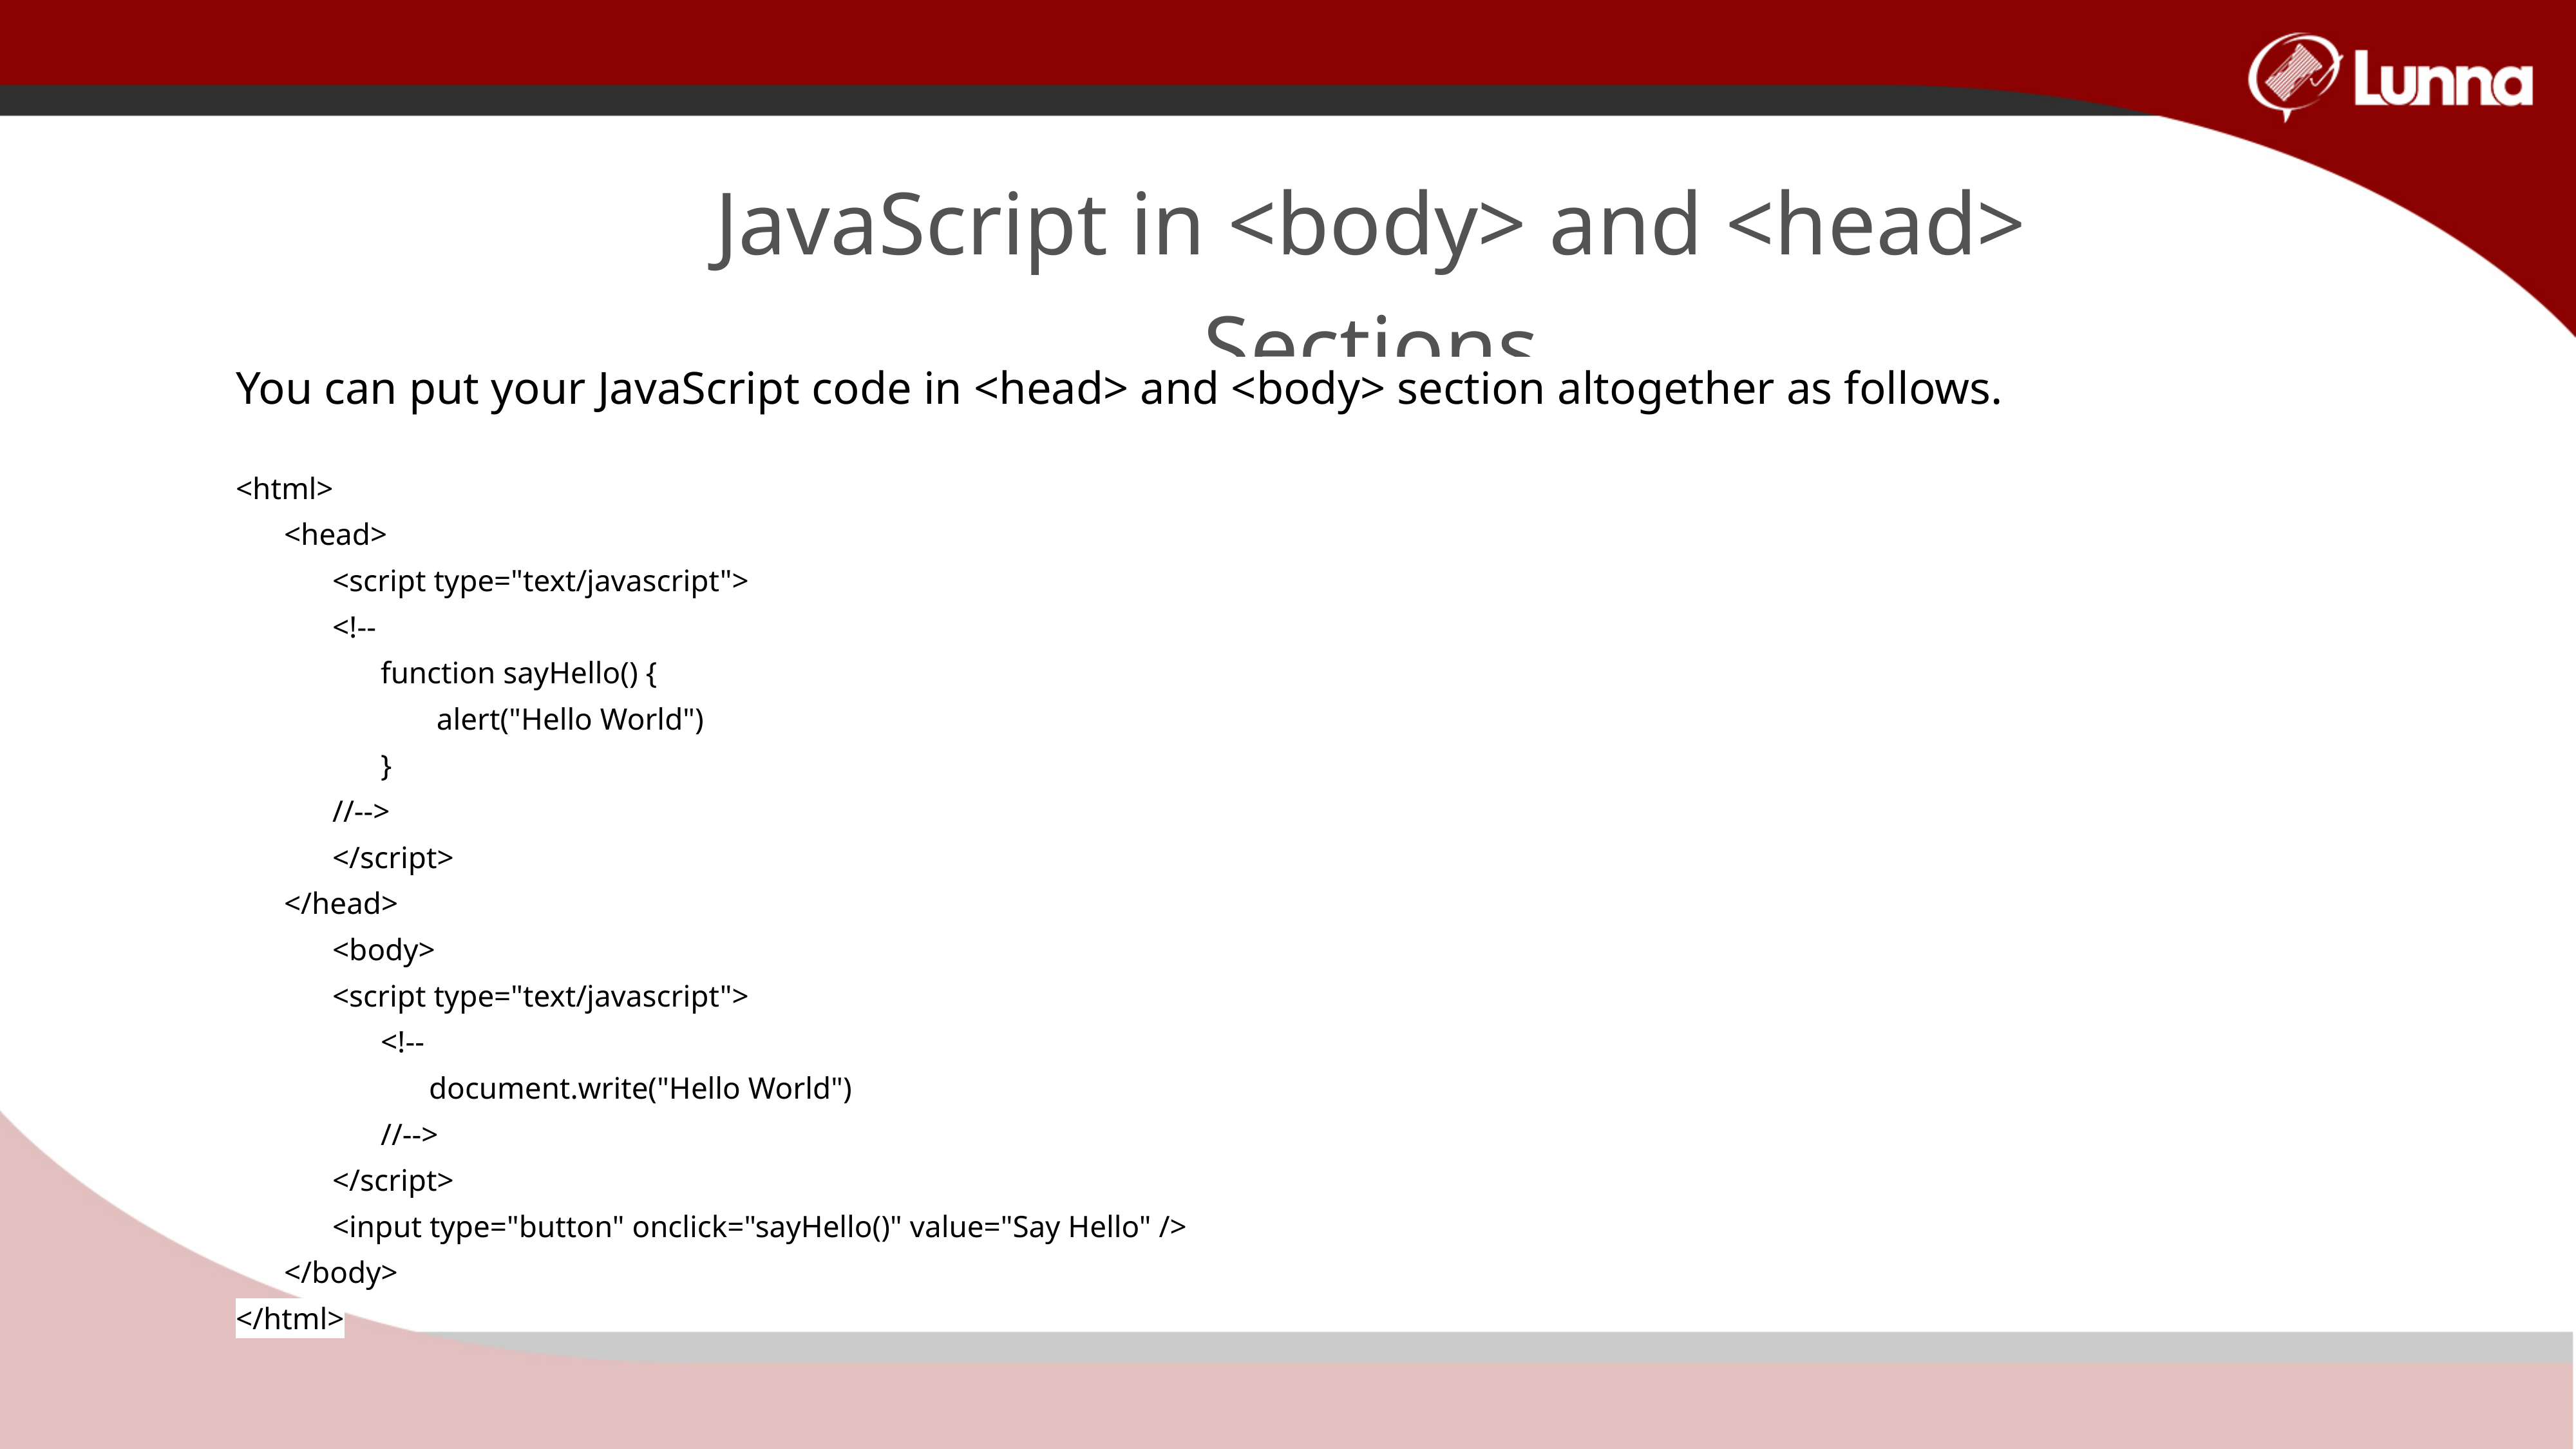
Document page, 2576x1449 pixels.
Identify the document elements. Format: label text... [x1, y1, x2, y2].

picture [0, 0, 2576, 1449]
text_box JavaScript in <body> and <head> Sections [616, 143, 2126, 354]
text_box You can put your JavaScript code in <head> and <body> section altogether as follows. <html> <head> <script type="text/javascript"> <!-- function sayHello() { alert("Hello World") } //--> </script> </head> <body> <script type="text/javascript"> <!-- document.write("Hello World") //--> </script> <input type="button" onclick="sayHello()" value="Say Hello" /> </body> </html> [230, 354, 2126, 1405]
